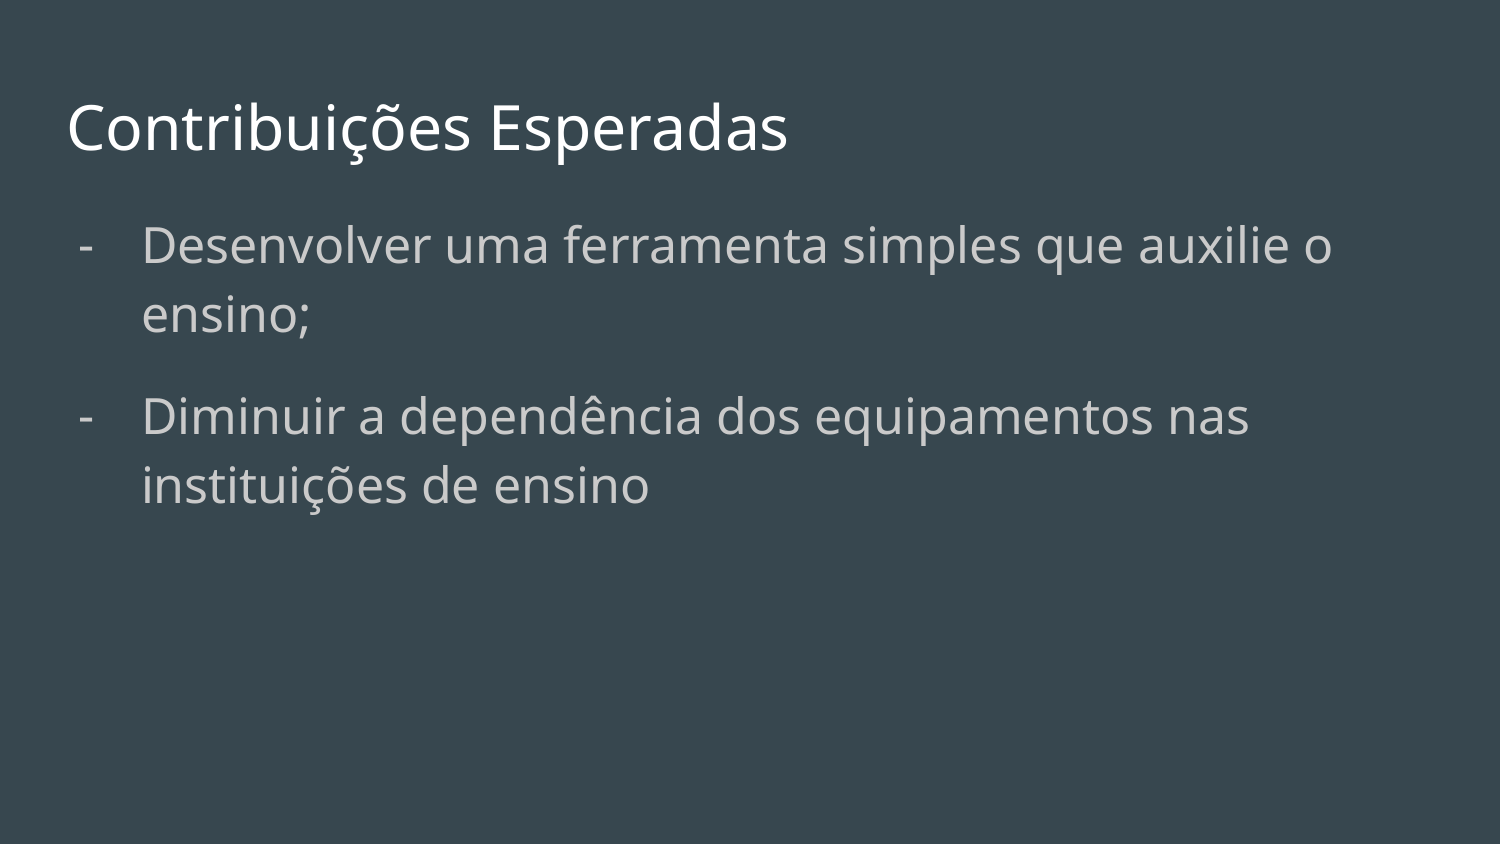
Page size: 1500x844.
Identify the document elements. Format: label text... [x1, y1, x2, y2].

title Contribuições Esperadas [51, 72, 1449, 167]
list Desenvolver uma ferramenta simples que auxilie o ensino; Diminuir a dependência dos equipamentos nas instituições de ensino [51, 189, 1449, 750]
